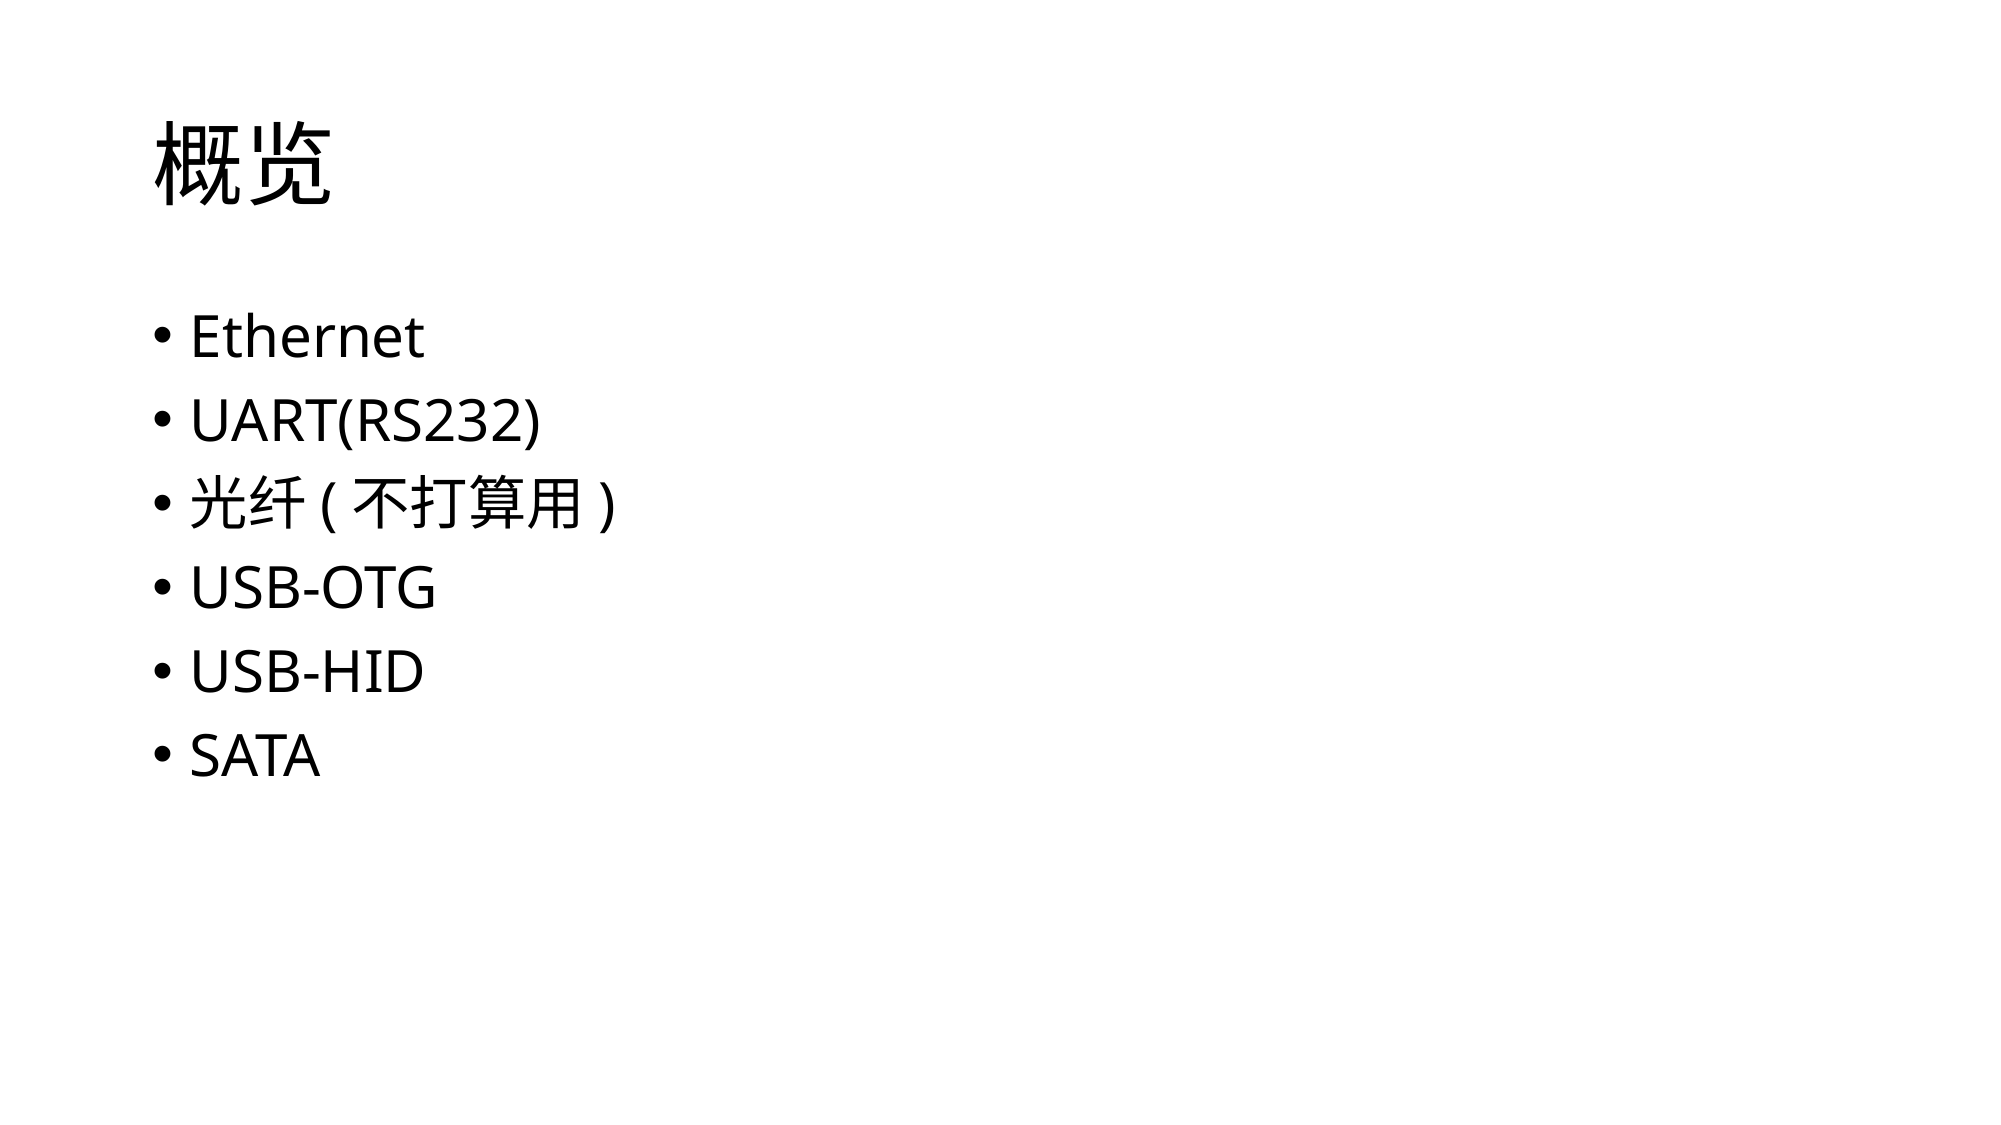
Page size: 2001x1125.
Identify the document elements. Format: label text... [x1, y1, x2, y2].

list Ethernet UART(RS232) 光纤(不打算用) USB-OTG USB-HID SATA [137, 299, 1863, 1014]
title 概览 [137, 59, 1863, 278]
